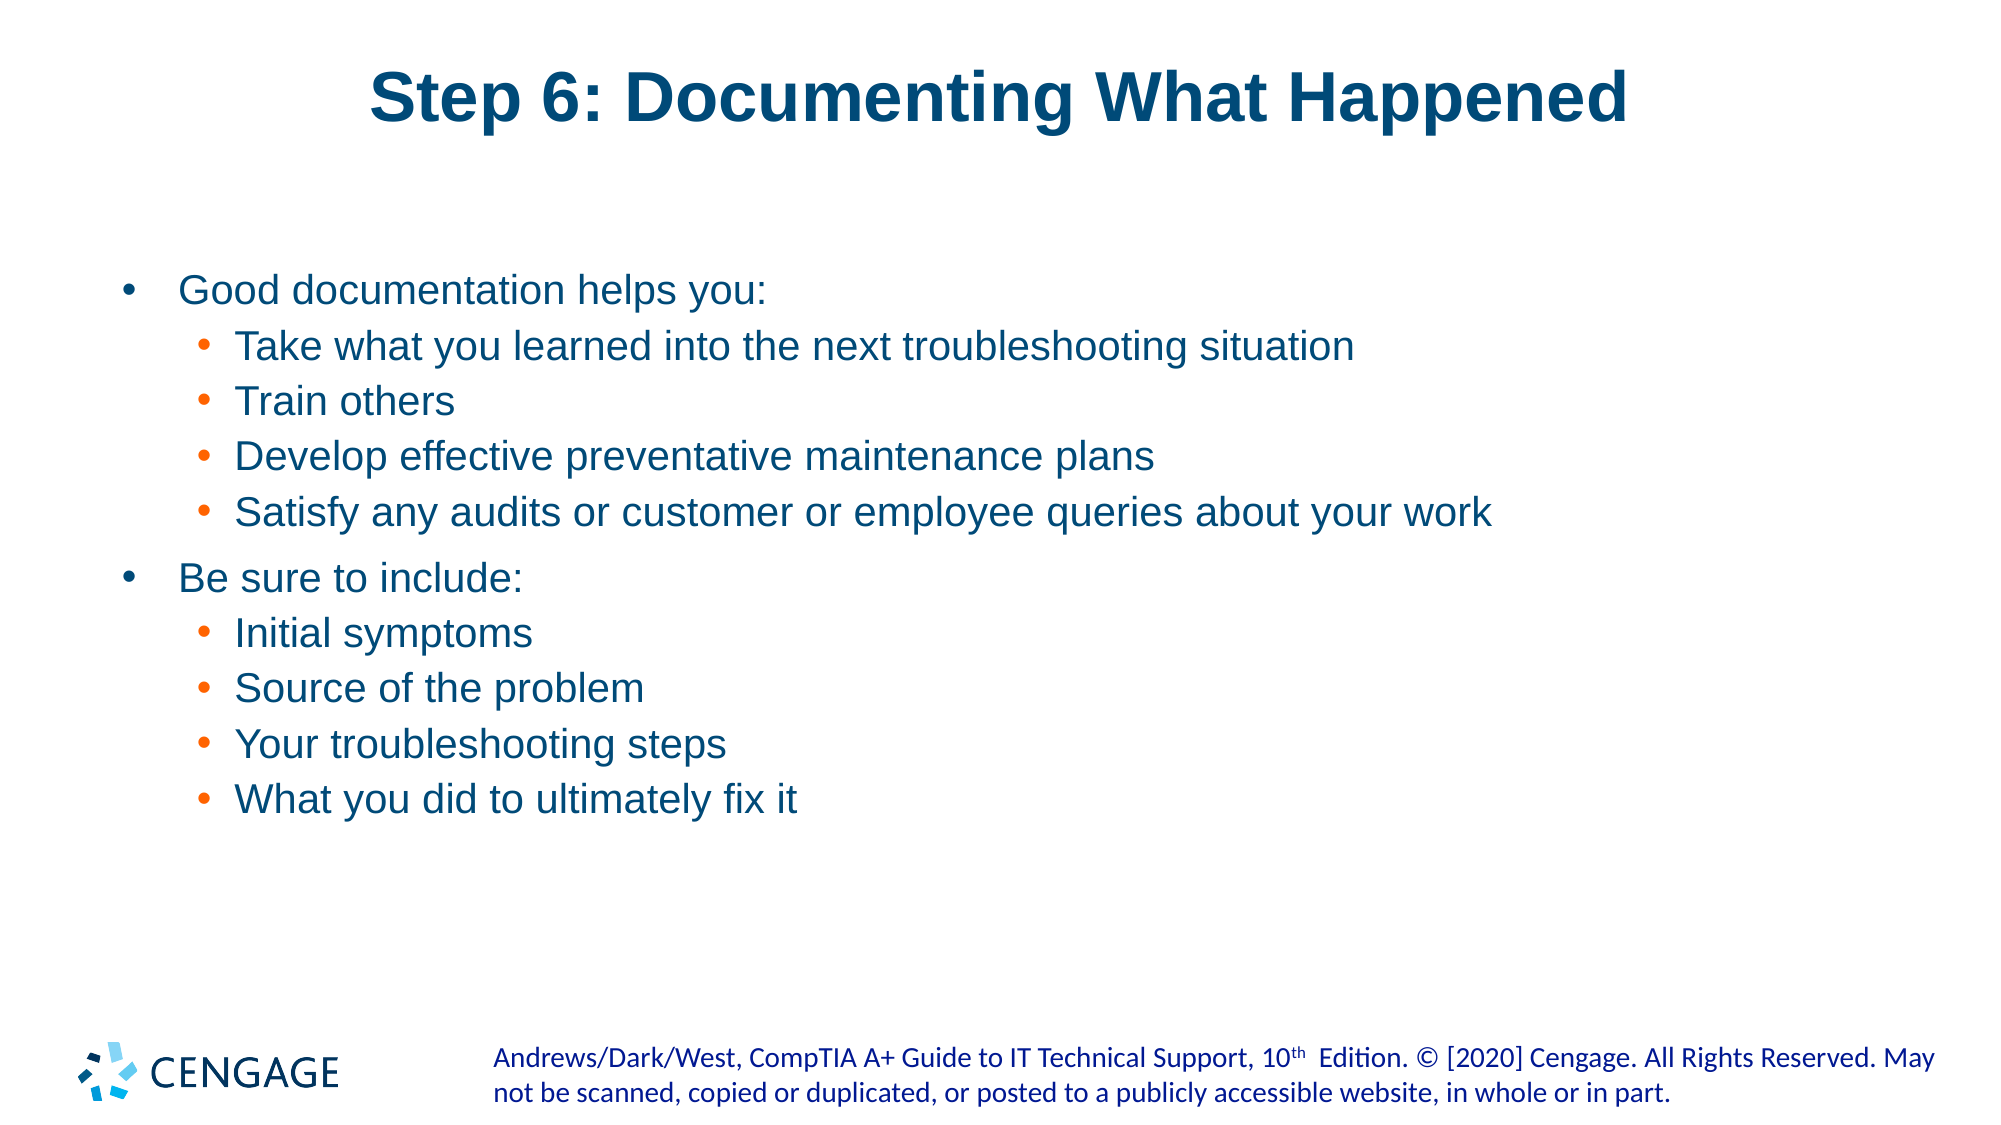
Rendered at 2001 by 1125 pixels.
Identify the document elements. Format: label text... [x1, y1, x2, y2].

list Good documentation helps you: Take what you learned into the next troubleshooting situation Train others Develop effective preventative maintenance plans Satisfy any audits or customer or employee queries about your work Be sure to include: Initial symptoms Source of the problem Your troubleshooting steps What you did to ultimately fix it [121, 268, 1880, 990]
title Step 6: Documenting What Happened [137, 59, 1863, 171]
picture [78, 1042, 338, 1101]
